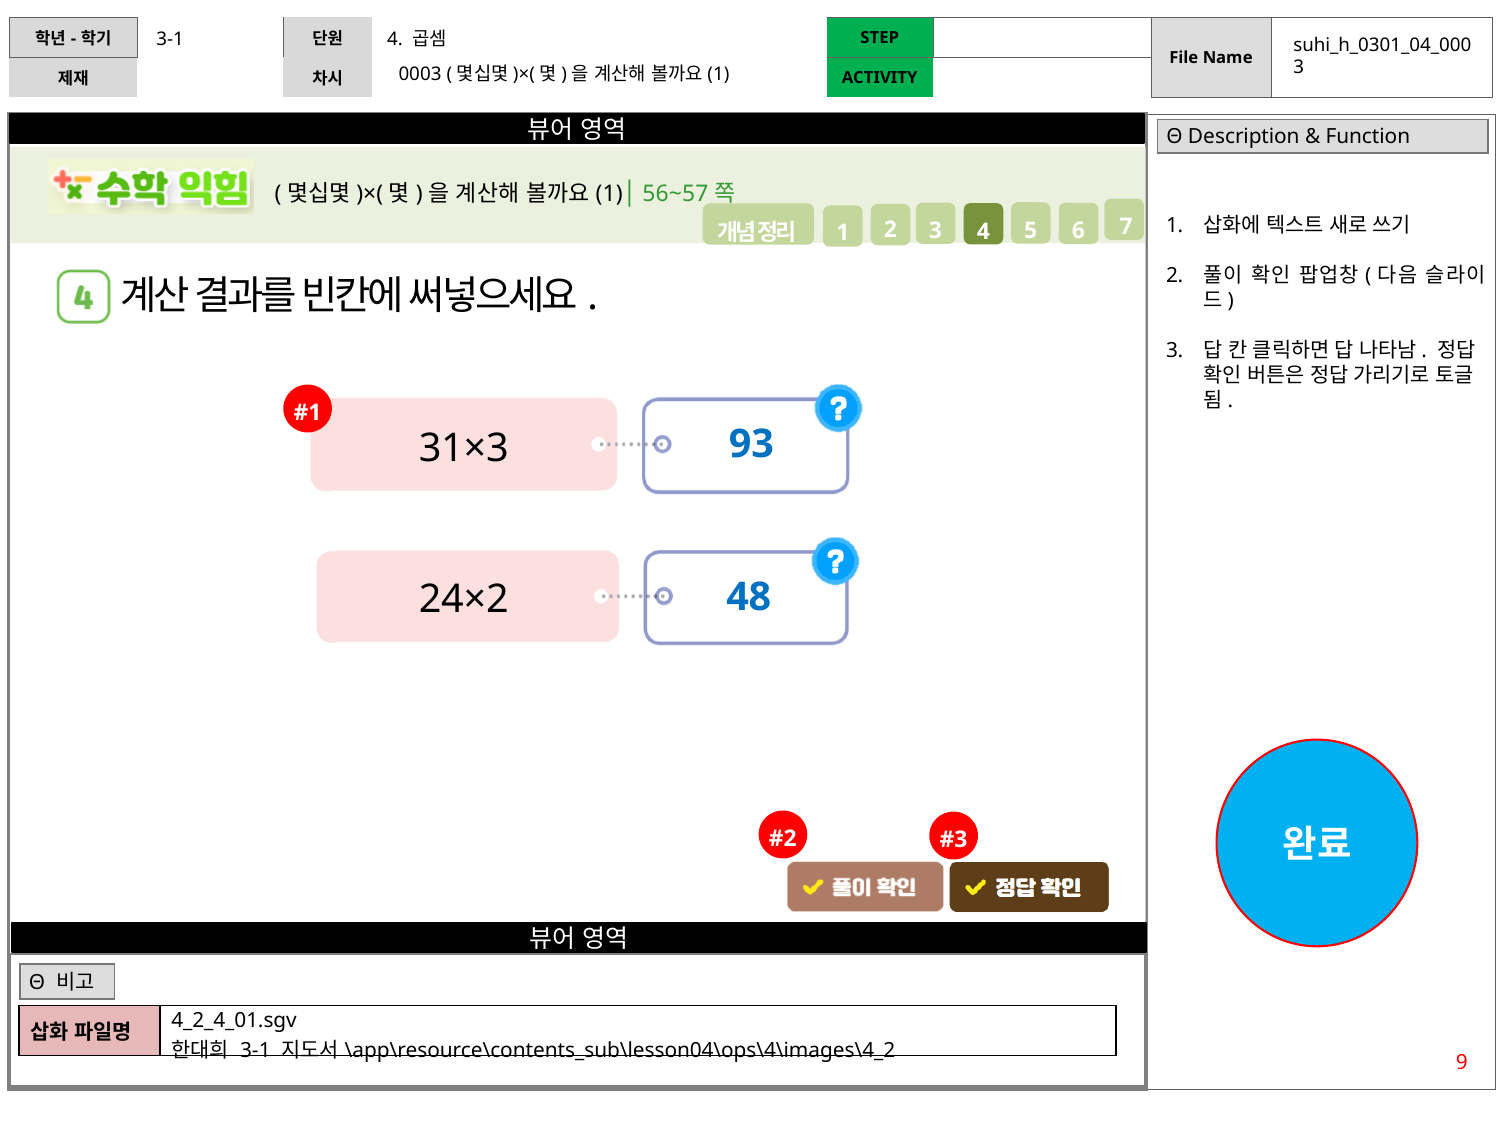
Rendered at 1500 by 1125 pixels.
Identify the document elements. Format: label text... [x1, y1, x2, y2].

text_box 5 [1009, 194, 1058, 250]
text_box 4 [962, 195, 1010, 252]
text_box #2 [756, 808, 810, 861]
text_box #3 [927, 809, 981, 858]
picture [289, 367, 867, 510]
text_box suhi_h_0301_04_0003 [1278, 25, 1489, 91]
text_box 6 [1057, 194, 1099, 251]
table_header 4_2_4_01.sgv 한대희 3-1 지도서\app\resource\contents_sub\lesson04\ops\4\images\4_2 [161, 1006, 1115, 1055]
text_box 3 [914, 194, 964, 251]
table_header Θ Description & Function [1158, 120, 1487, 152]
text_box 2 [869, 193, 916, 250]
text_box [676, 531, 866, 622]
table_header 삽화 파일명 [20, 1006, 159, 1055]
text_box 계산 결과를 빈칸에 써넣으세요. [105, 263, 1109, 326]
picture [948, 858, 1111, 913]
text_box 7 [1104, 190, 1146, 247]
text_box 완료 [1214, 737, 1420, 949]
text_box 삽화에 텍스트 새로 쓰기 풀이 확인 팝업창(다음 슬라이드) 답 칸 클릭하면 답 나타남. 정답 확인 버튼은 정답 가리기로 토글 됨. [1151, 179, 1500, 419]
text_box 1 [823, 196, 869, 253]
picture [48, 158, 254, 214]
text_box 0003 (몇십몇)×(몇)을 계산해 볼까요(1) [383, 54, 798, 91]
text_box (몇십몇)×(몇)을 계산해 볼까요(1)│ 56~57쪽 [259, 171, 808, 214]
picture [784, 858, 944, 913]
picture [294, 520, 866, 661]
text_box 개념 정리 [702, 196, 823, 253]
text_box [0, 0, 1500, 75]
text_box 4. 곱셈 [372, 18, 514, 55]
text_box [678, 378, 869, 469]
picture [51, 266, 114, 327]
